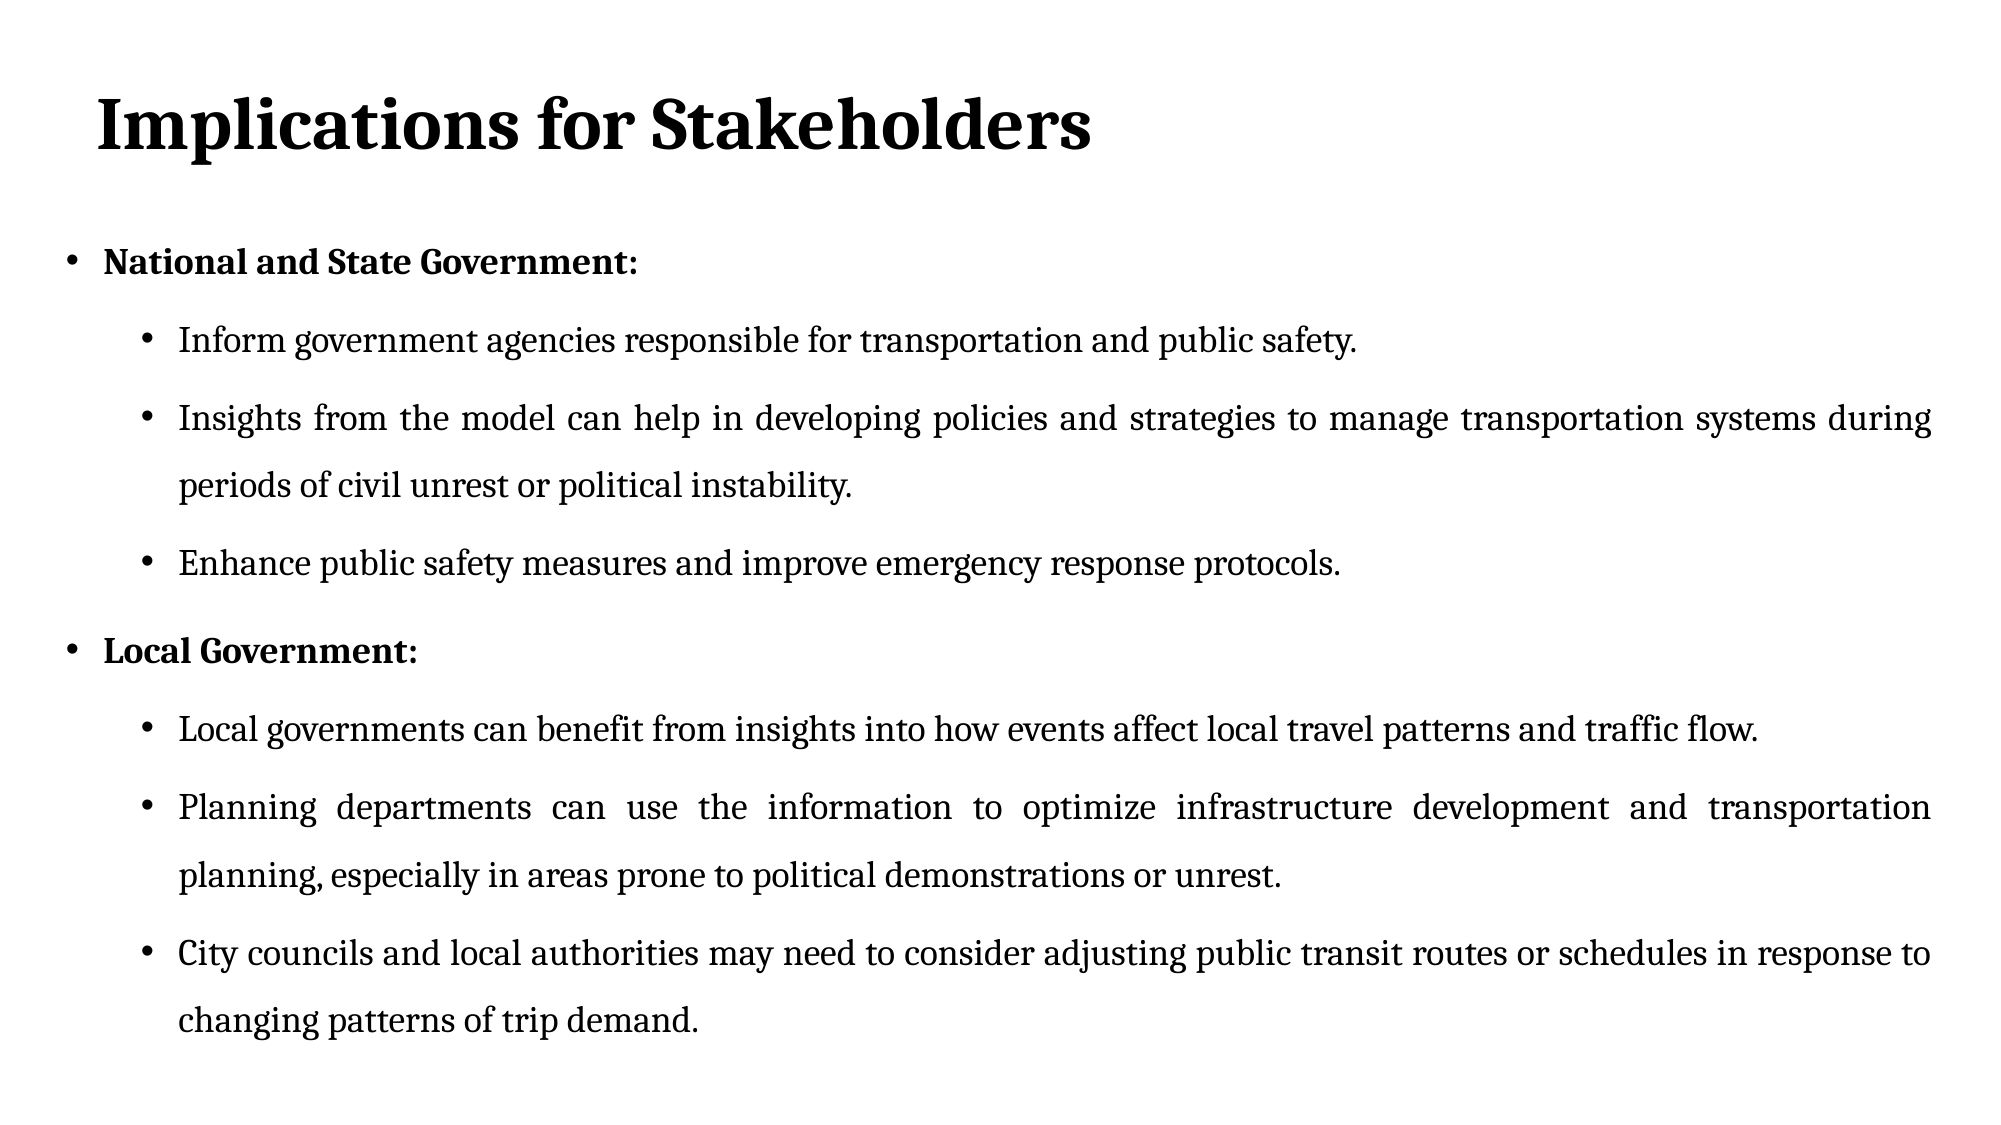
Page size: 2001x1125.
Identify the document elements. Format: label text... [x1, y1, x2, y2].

list National and State Government: Inform government agencies responsible for transportation and public safety. Insights from the model can help in developing policies and strategies to manage transportation systems during periods of civil unrest or political instability. Enhance public safety measures and improve emergency response protocols. Local Government: Local governments can benefit from insights into how events affect local travel patterns and traffic flow. Planning departments can use the information to optimize infrastructure development and transportation planning, especially in areas prone to political demonstrations or unrest. City councils and local authorities may need to consider adjusting public transit routes or schedules in response to changing patterns of trip demand. [50, 206, 1950, 1100]
title Implications for Stakeholders [80, 25, 1806, 206]
